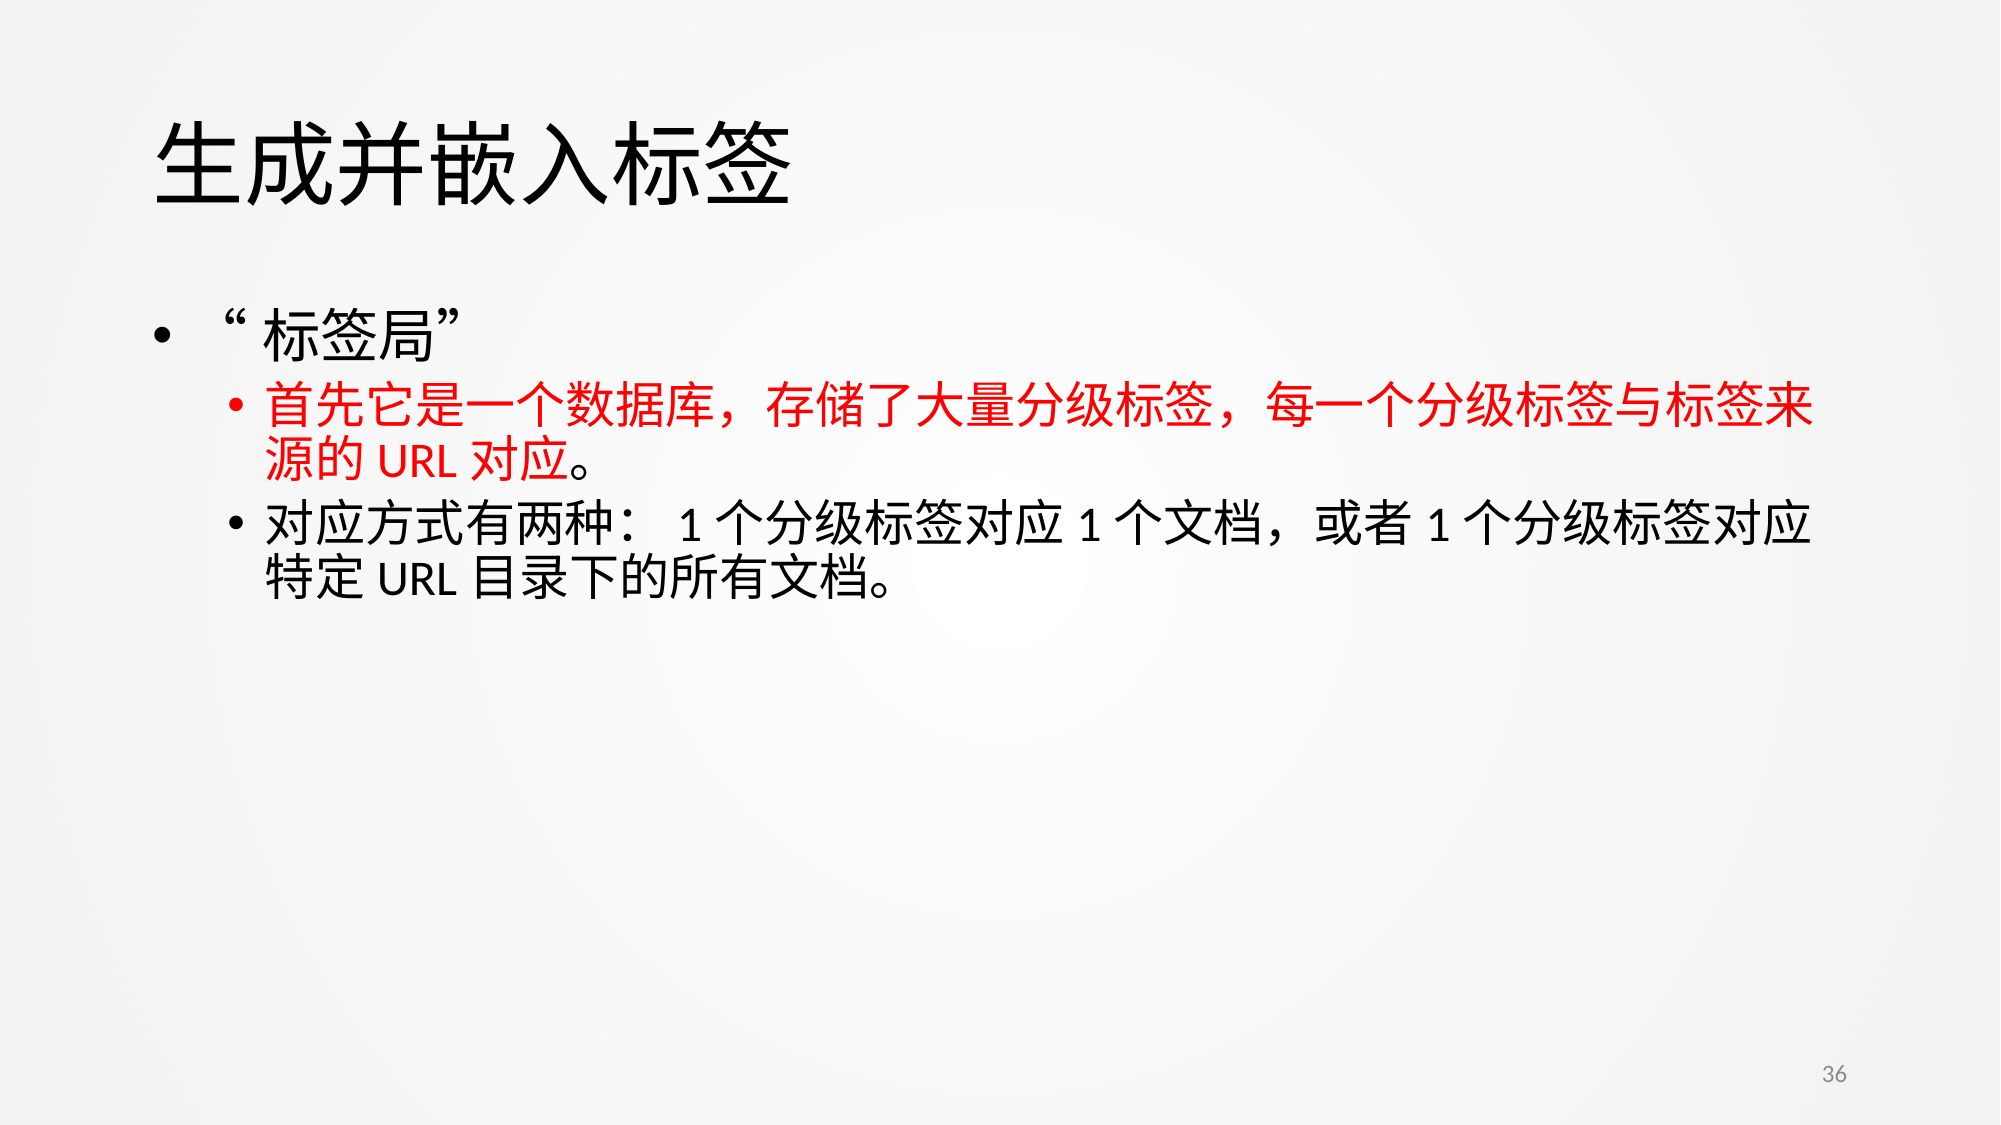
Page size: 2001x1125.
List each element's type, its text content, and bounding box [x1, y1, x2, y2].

list “标签局” 首先它是一个数据库，存储了大量分级标签，每一个分级标签与标签来源的URL对应。 对应方式有两种：1个分级标签对应1个文档，或者1个分级标签对应特定URL目录下的所有文档。 [137, 299, 1863, 1014]
slide_number 36 [1412, 1042, 1863, 1103]
title 生成并嵌入标签 [137, 59, 1863, 278]
